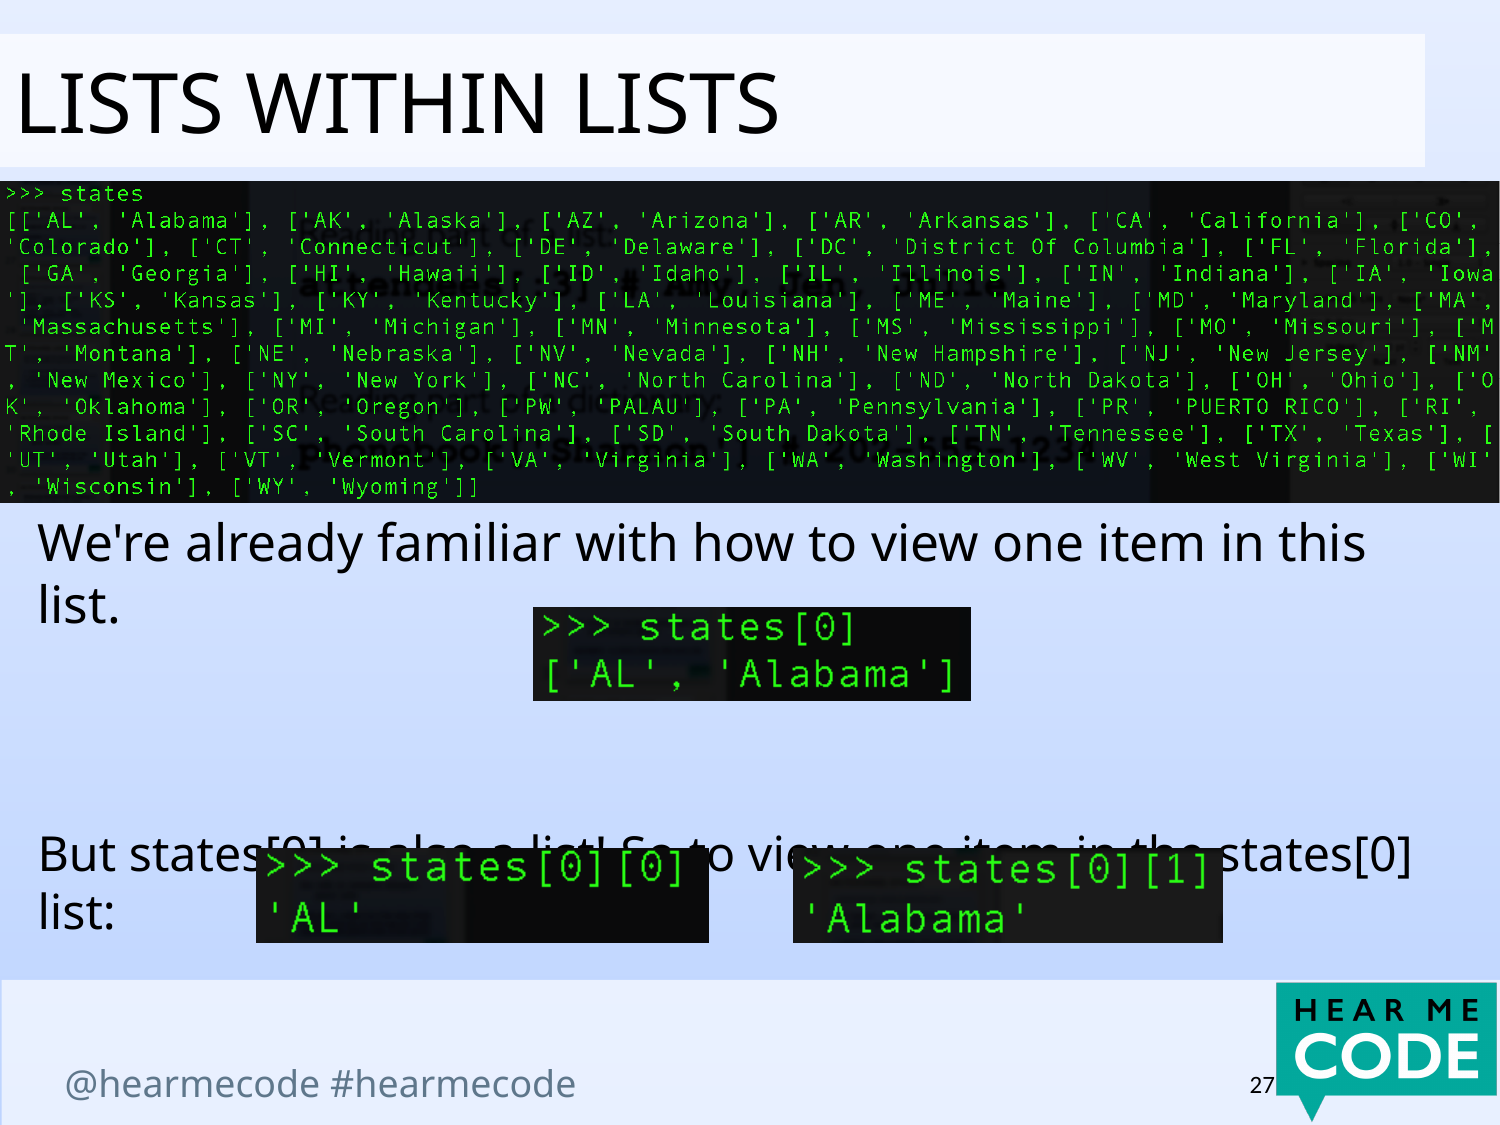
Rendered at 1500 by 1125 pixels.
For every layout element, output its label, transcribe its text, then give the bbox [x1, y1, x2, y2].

list We're already familiar with how to view one item in this list. But states[0] is also a list! So to view one item in the states[0] list: [36, 503, 1463, 944]
slide_number 27 [924, 1052, 1276, 1114]
picture [0, 180, 1500, 503]
picture [532, 606, 971, 702]
text_box lists within lists [0, 33, 1425, 168]
picture [793, 848, 1223, 943]
picture [256, 848, 709, 943]
picture [1273, 979, 1500, 1125]
